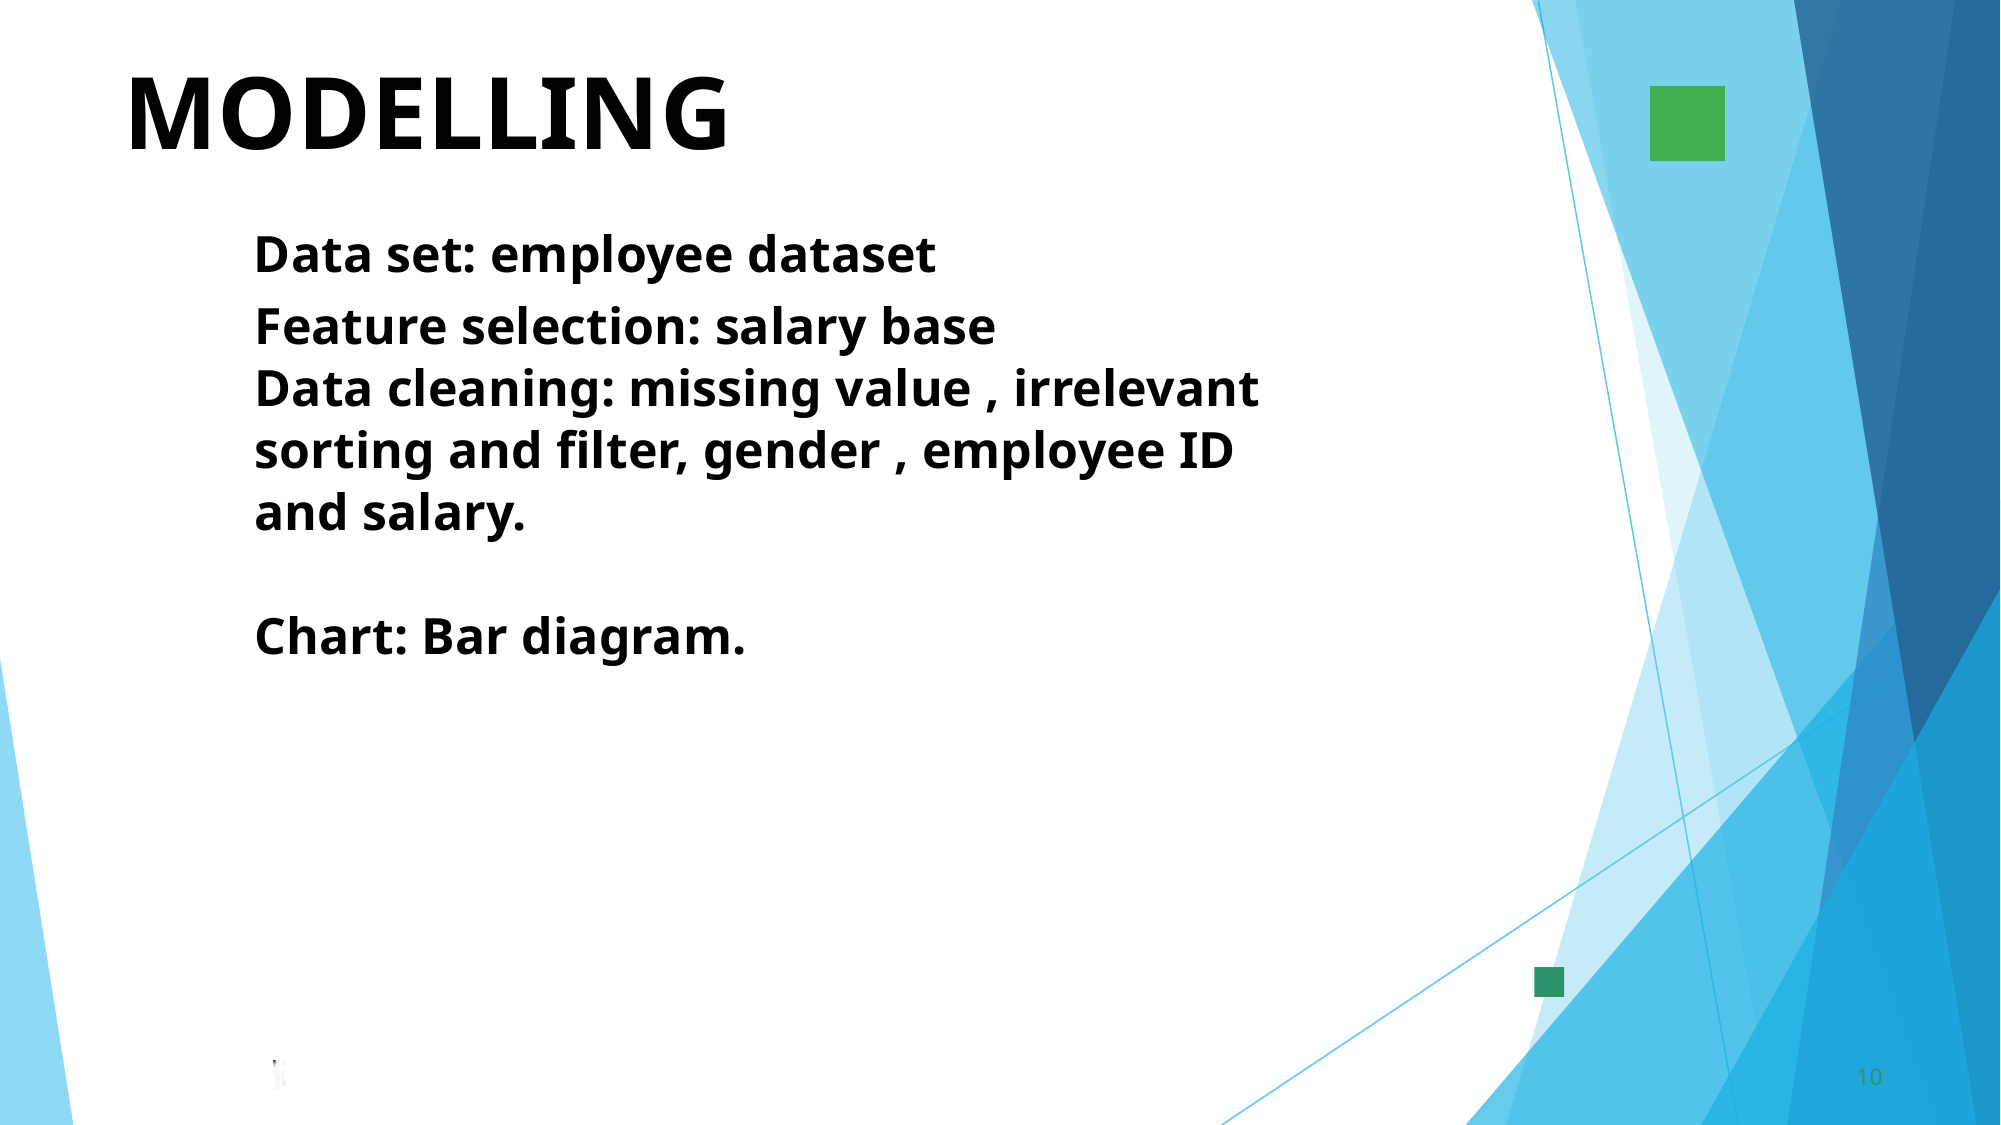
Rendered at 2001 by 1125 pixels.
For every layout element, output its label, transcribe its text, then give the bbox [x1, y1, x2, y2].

text_box 10 [1849, 1061, 1888, 1095]
text_box MODELLING Data set: employee dataset Feature selection: salary base Data cleaning: missing value , irrelevant sorting and filter, gender , employee ID and salary. Chart: Bar diagram. [121, 47, 1588, 666]
picture [273, 1060, 286, 1090]
text_box [1649, 86, 1725, 162]
text_box [1534, 967, 1565, 997]
